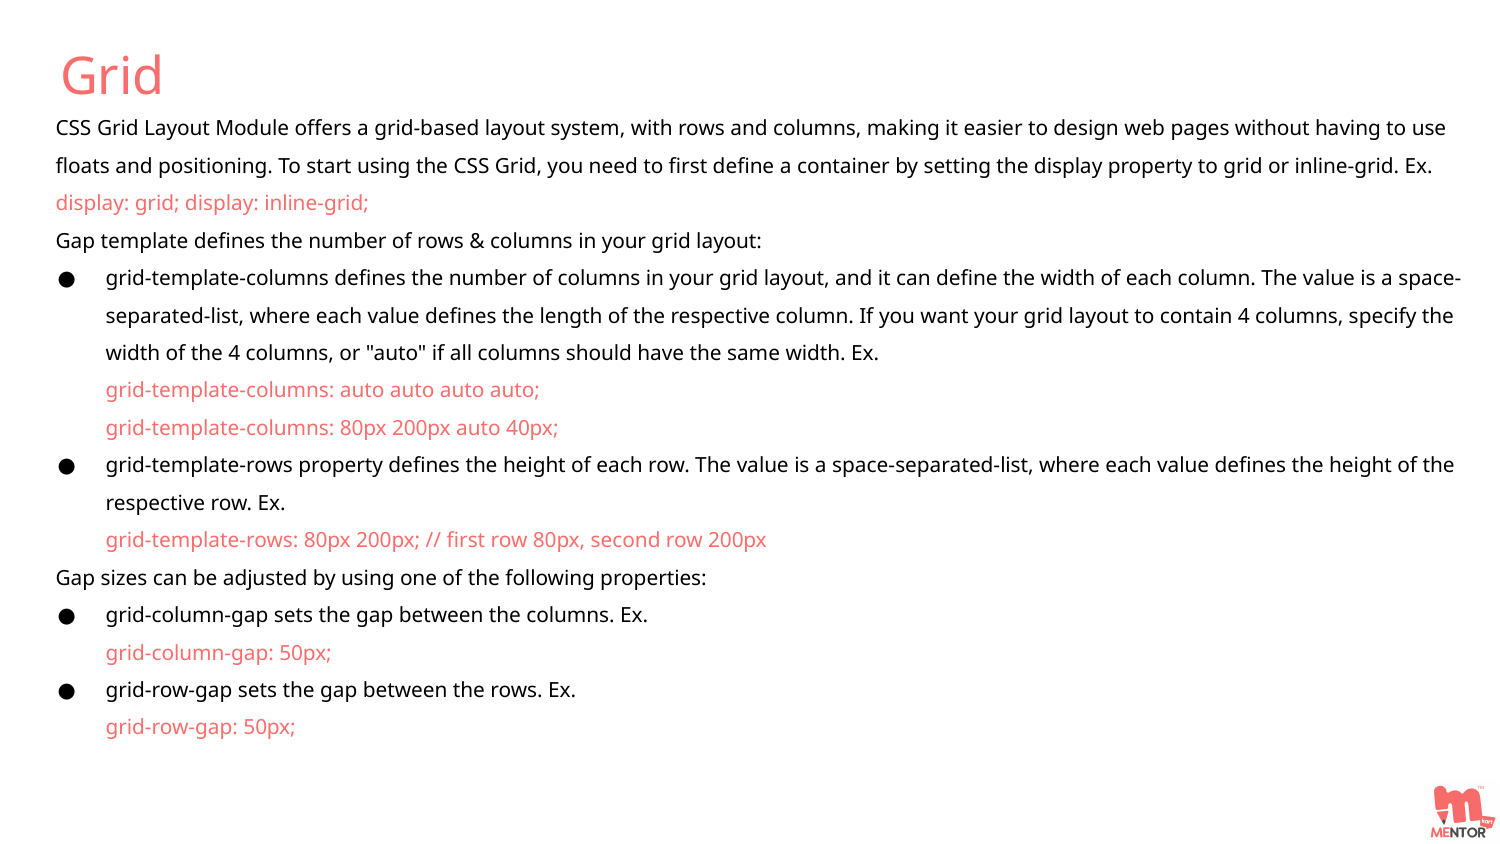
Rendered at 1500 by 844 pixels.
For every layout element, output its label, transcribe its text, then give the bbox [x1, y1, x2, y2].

text_box Grid [60, 29, 1448, 103]
picture [1426, 779, 1500, 844]
text_box CSS Grid Layout Module offers a grid-based layout system, with rows and columns, making it easier to design web pages without having to use floats and positioning. To start using the CSS Grid, you need to first define a container by setting the display property to grid or inline-grid. Ex. display: grid; display: inline-grid; Gap template defines the number of rows & columns in your grid layout: grid-template-columns defines the number of columns in your grid layout, and it can define the width of each column. The value is a space-separated-list, where each value defines the length of the respective column. If you want your grid layout to contain 4 columns, specify the width of the 4 columns, or "auto" if all columns should have the same width. Ex. grid-template-columns: auto auto auto auto; grid-template-columns: 80px 200px auto 40px; grid-template-rows property defines the height of each row. The value is a space-separated-list, where each value defines the height of the respective row. Ex. grid-template-rows: 80px 200px; // first row 80px, second row 200px Gap sizes can be adjusted by using one of the following properties: grid-column-gap sets the gap between the columns. Ex. grid-column-gap: 50px; grid-row-gap sets the gap between the rows. Ex. grid-row-gap: 50px; [30, 102, 1478, 776]
